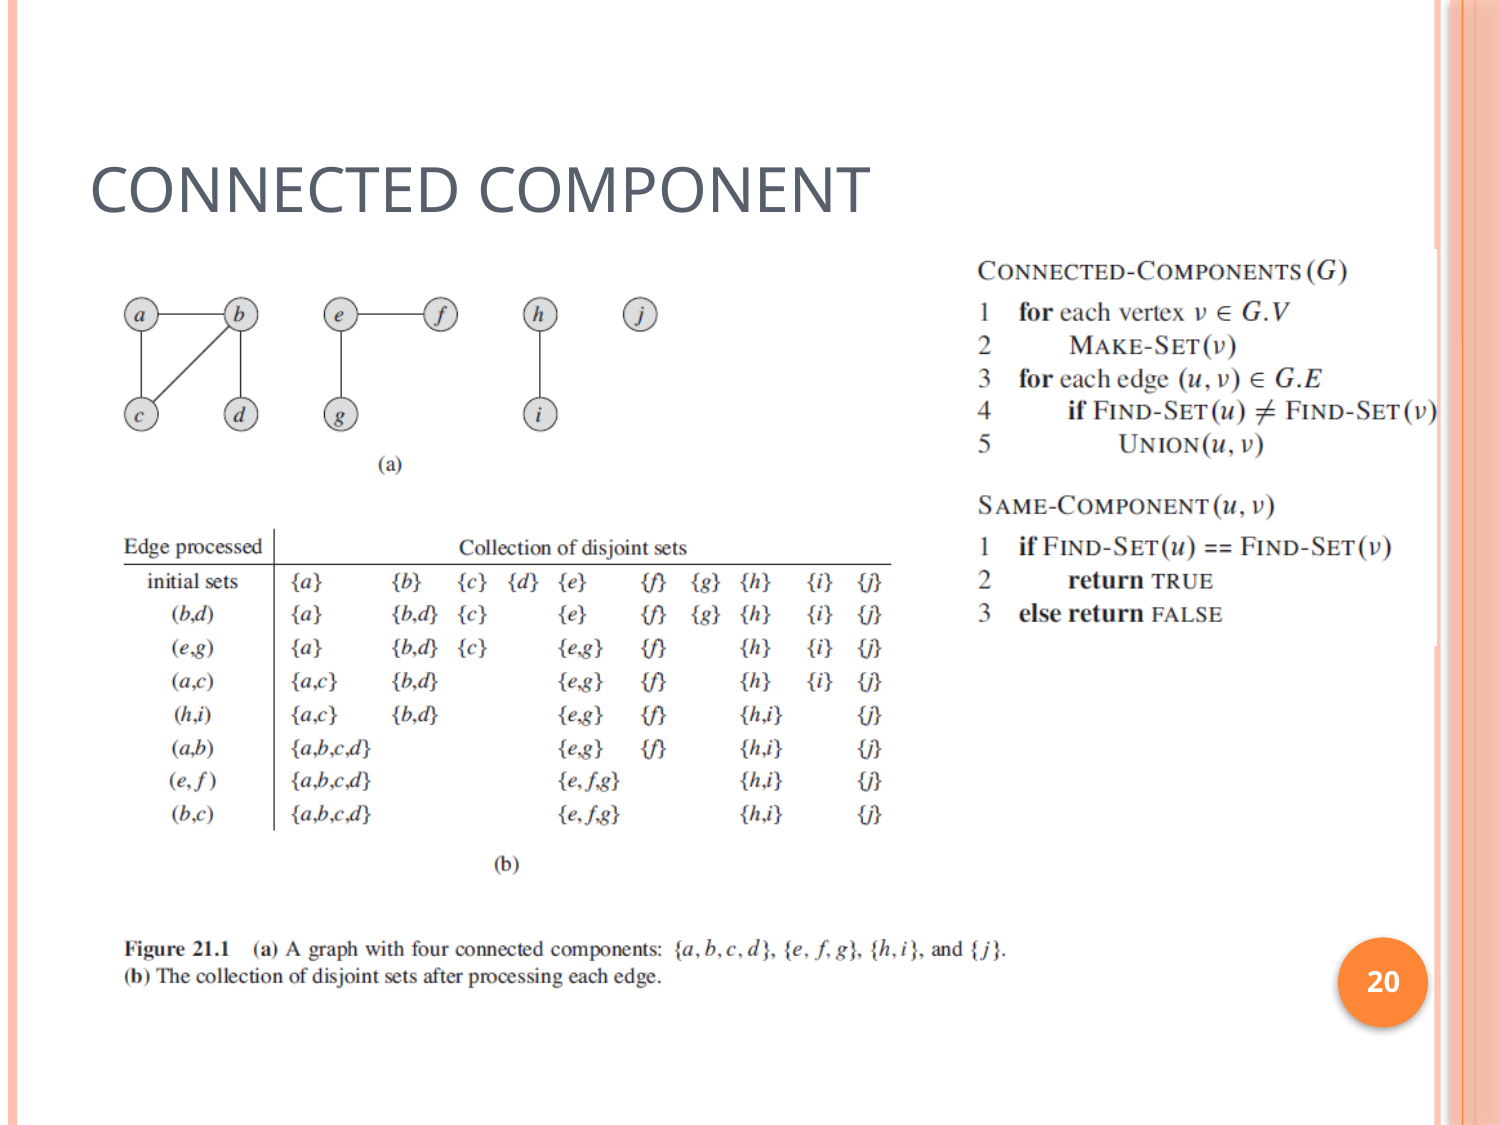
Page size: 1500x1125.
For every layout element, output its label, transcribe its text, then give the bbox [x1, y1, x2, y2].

title Connected Component [75, 45, 1300, 233]
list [74, 261, 1063, 1006]
slide_number 20 [1333, 940, 1434, 1027]
picture [949, 249, 1438, 646]
